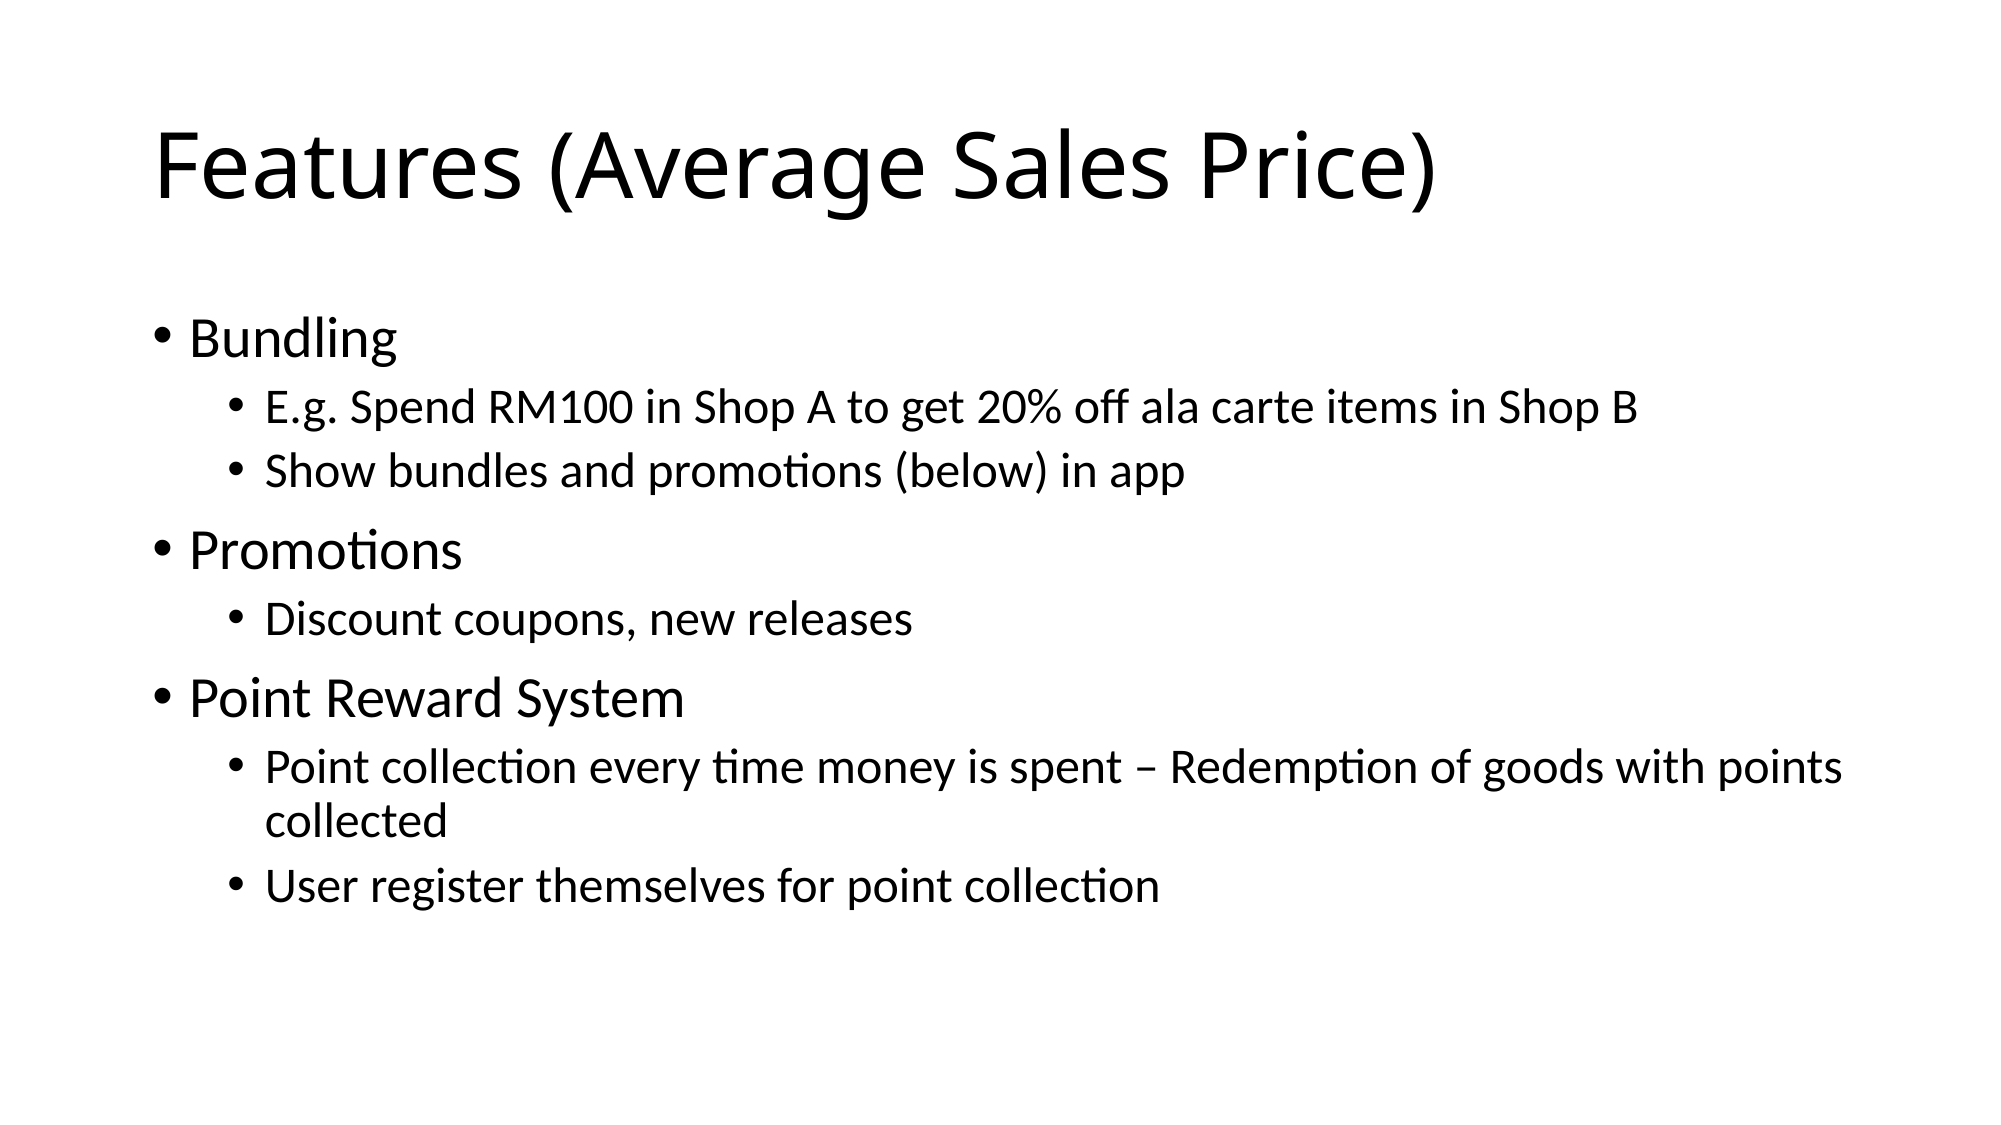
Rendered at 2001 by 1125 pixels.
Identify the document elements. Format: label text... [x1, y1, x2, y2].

list Bundling E.g. Spend RM100 in Shop A to get 20% off ala carte items in Shop B Show bundles and promotions (below) in app Promotions Discount coupons, new releases Point Reward System Point collection every time money is spent – Redemption of goods with points collected User register themselves for point collection [137, 299, 1887, 1014]
title Features (Average Sales Price) [137, 59, 1863, 278]
